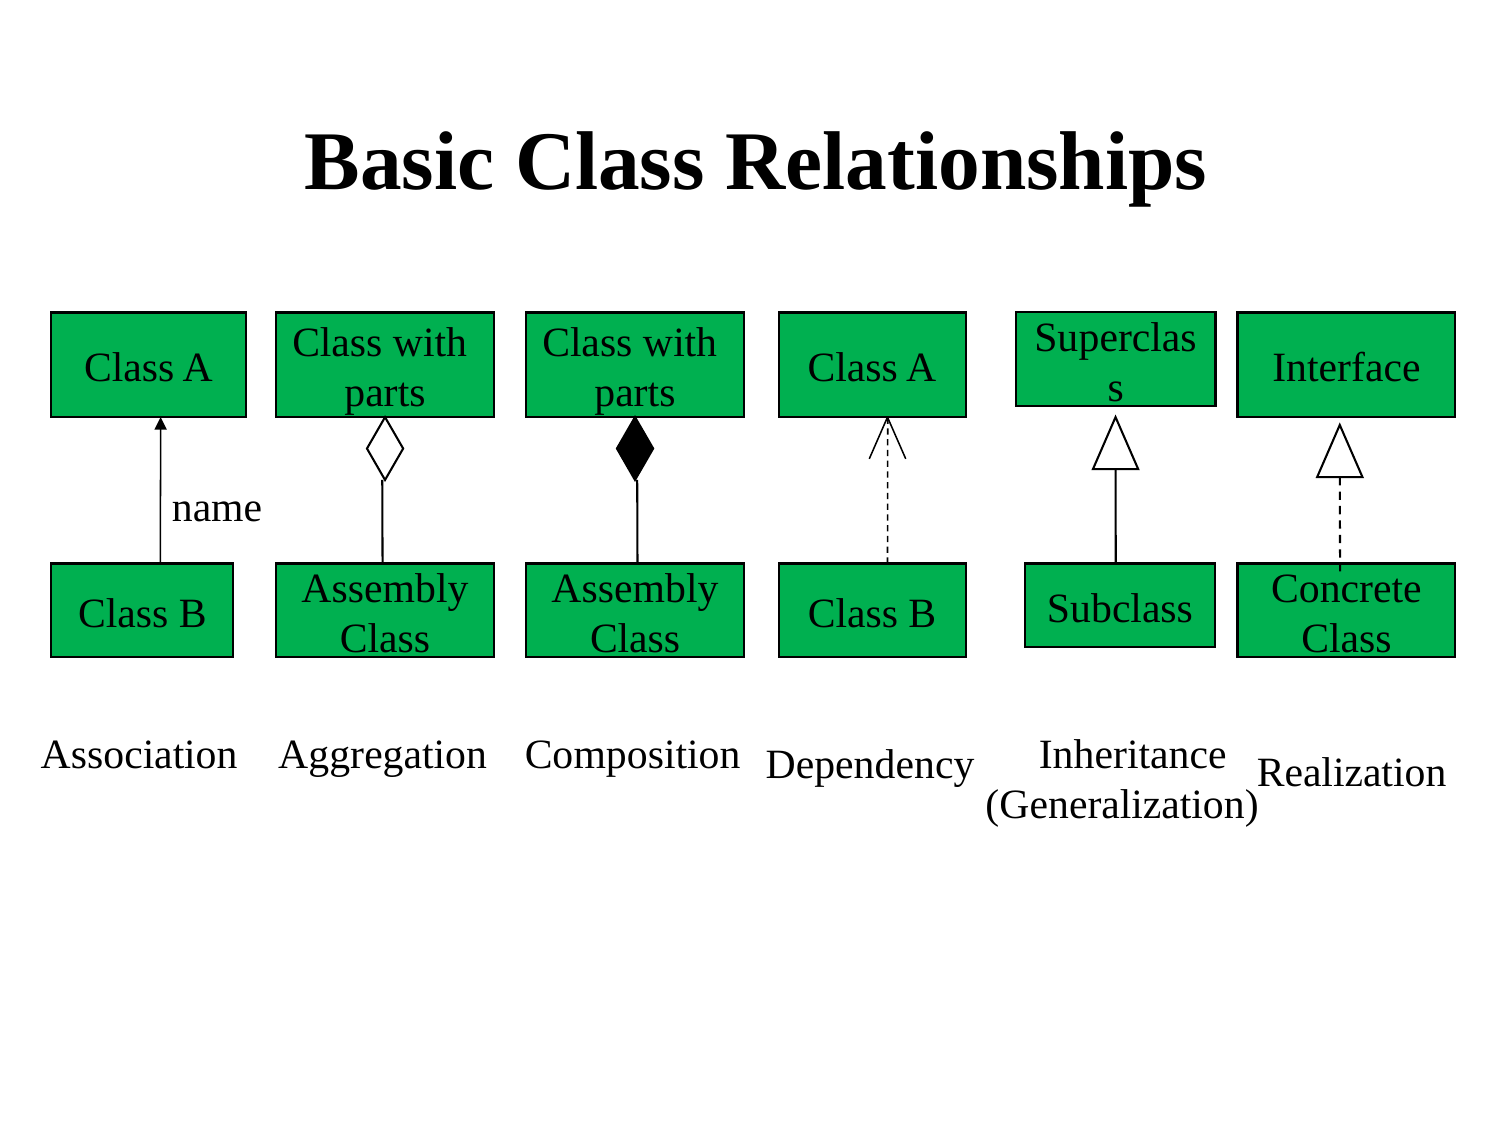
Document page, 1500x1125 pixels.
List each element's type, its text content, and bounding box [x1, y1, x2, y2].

text_box Concrete Class [1237, 563, 1456, 658]
text_box Association [24, 719, 254, 785]
text_box Class A [778, 312, 966, 418]
text_box Superclass [1015, 312, 1216, 407]
text_box Interface [1237, 312, 1456, 418]
text_box [1092, 417, 1139, 470]
text_box Inheritance (Generalization) [969, 719, 1275, 836]
text_box Class B [778, 563, 966, 658]
text_box name [166, 472, 278, 539]
text_box [366, 417, 404, 480]
text_box Class B [51, 563, 234, 658]
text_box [869, 416, 886, 460]
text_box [887, 416, 906, 460]
text_box Assembly Class [526, 563, 744, 658]
text_box Aggregation [262, 719, 503, 785]
text_box Dependency [750, 729, 991, 796]
text_box Class A [51, 312, 246, 418]
text_box Composition [509, 719, 757, 785]
text_box Assembly Class [276, 563, 494, 658]
title Basic Class Relationships [112, 99, 1400, 213]
text_box Class with parts [276, 312, 494, 418]
text_box Subclass [1024, 563, 1216, 648]
text_box [1317, 424, 1363, 478]
text_box Realization [1240, 737, 1463, 804]
text_box [616, 417, 654, 480]
text_box Class with parts [526, 312, 744, 418]
